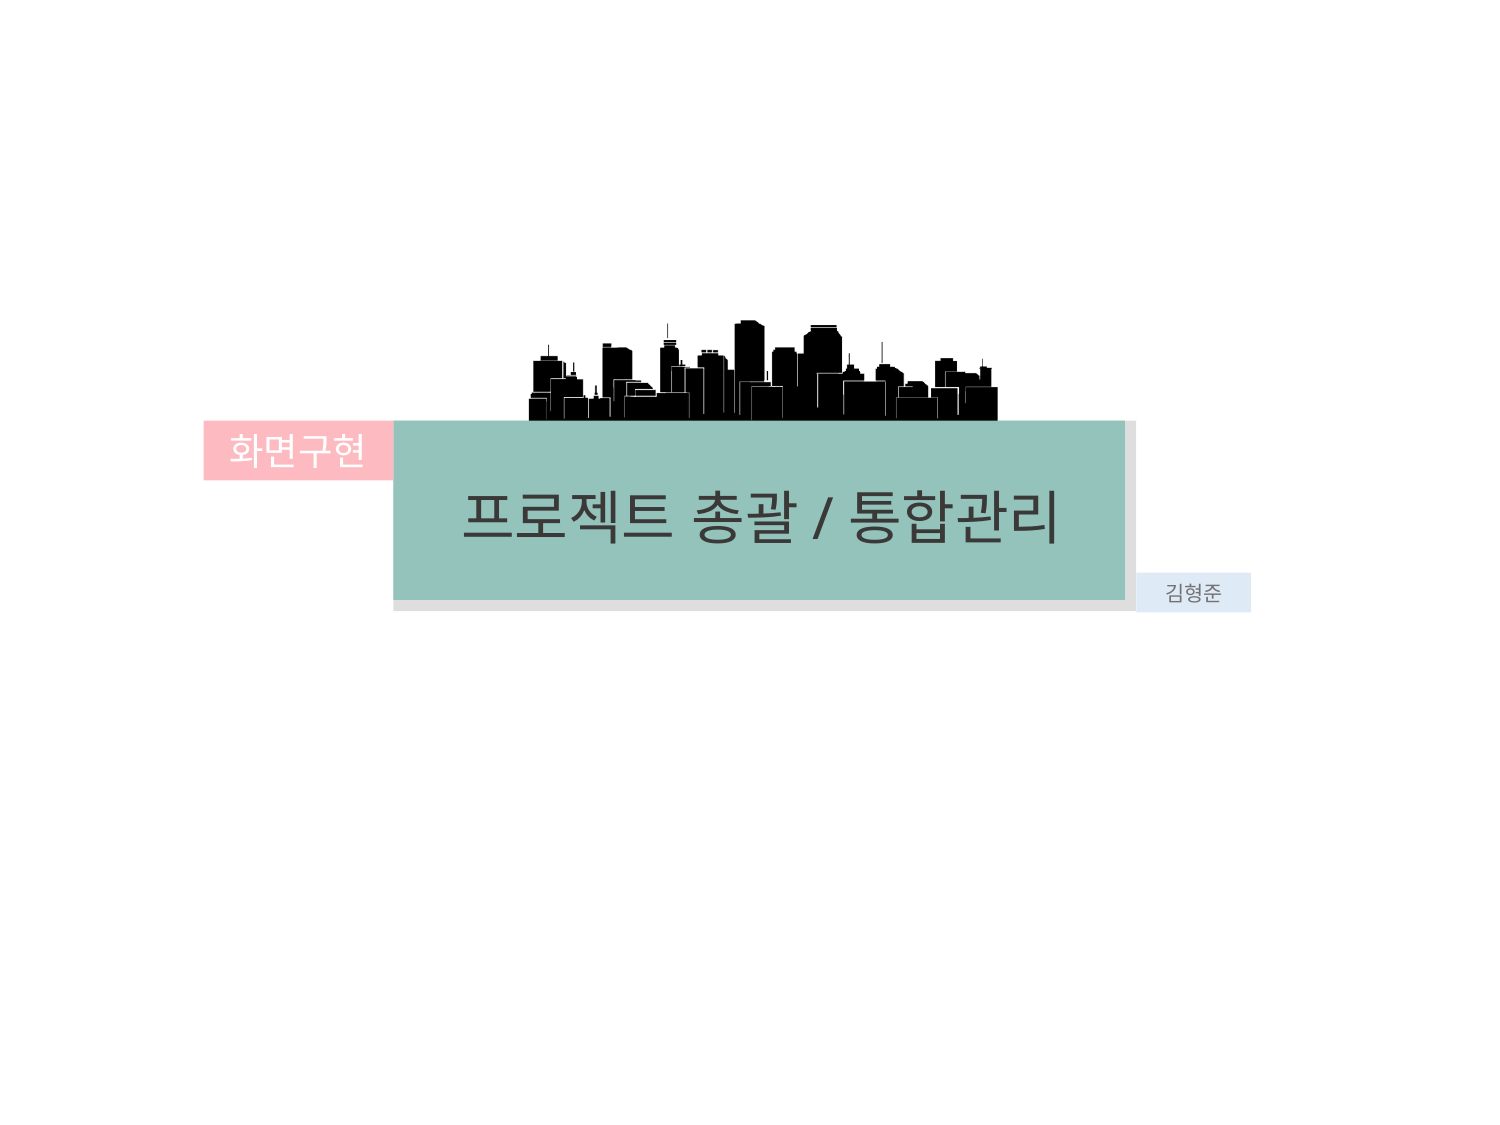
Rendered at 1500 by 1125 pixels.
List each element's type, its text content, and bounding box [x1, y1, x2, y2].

text_box [392, 563, 1137, 612]
text_box 김형준 [1136, 572, 1251, 613]
text_box [394, 420, 1126, 469]
picture [525, 312, 998, 421]
text_box [392, 563, 1126, 601]
text_box 화면구현 [203, 420, 394, 481]
text_box 프로젝트 총괄/통합관리 [11, 469, 1500, 563]
text_box [1126, 420, 1137, 469]
